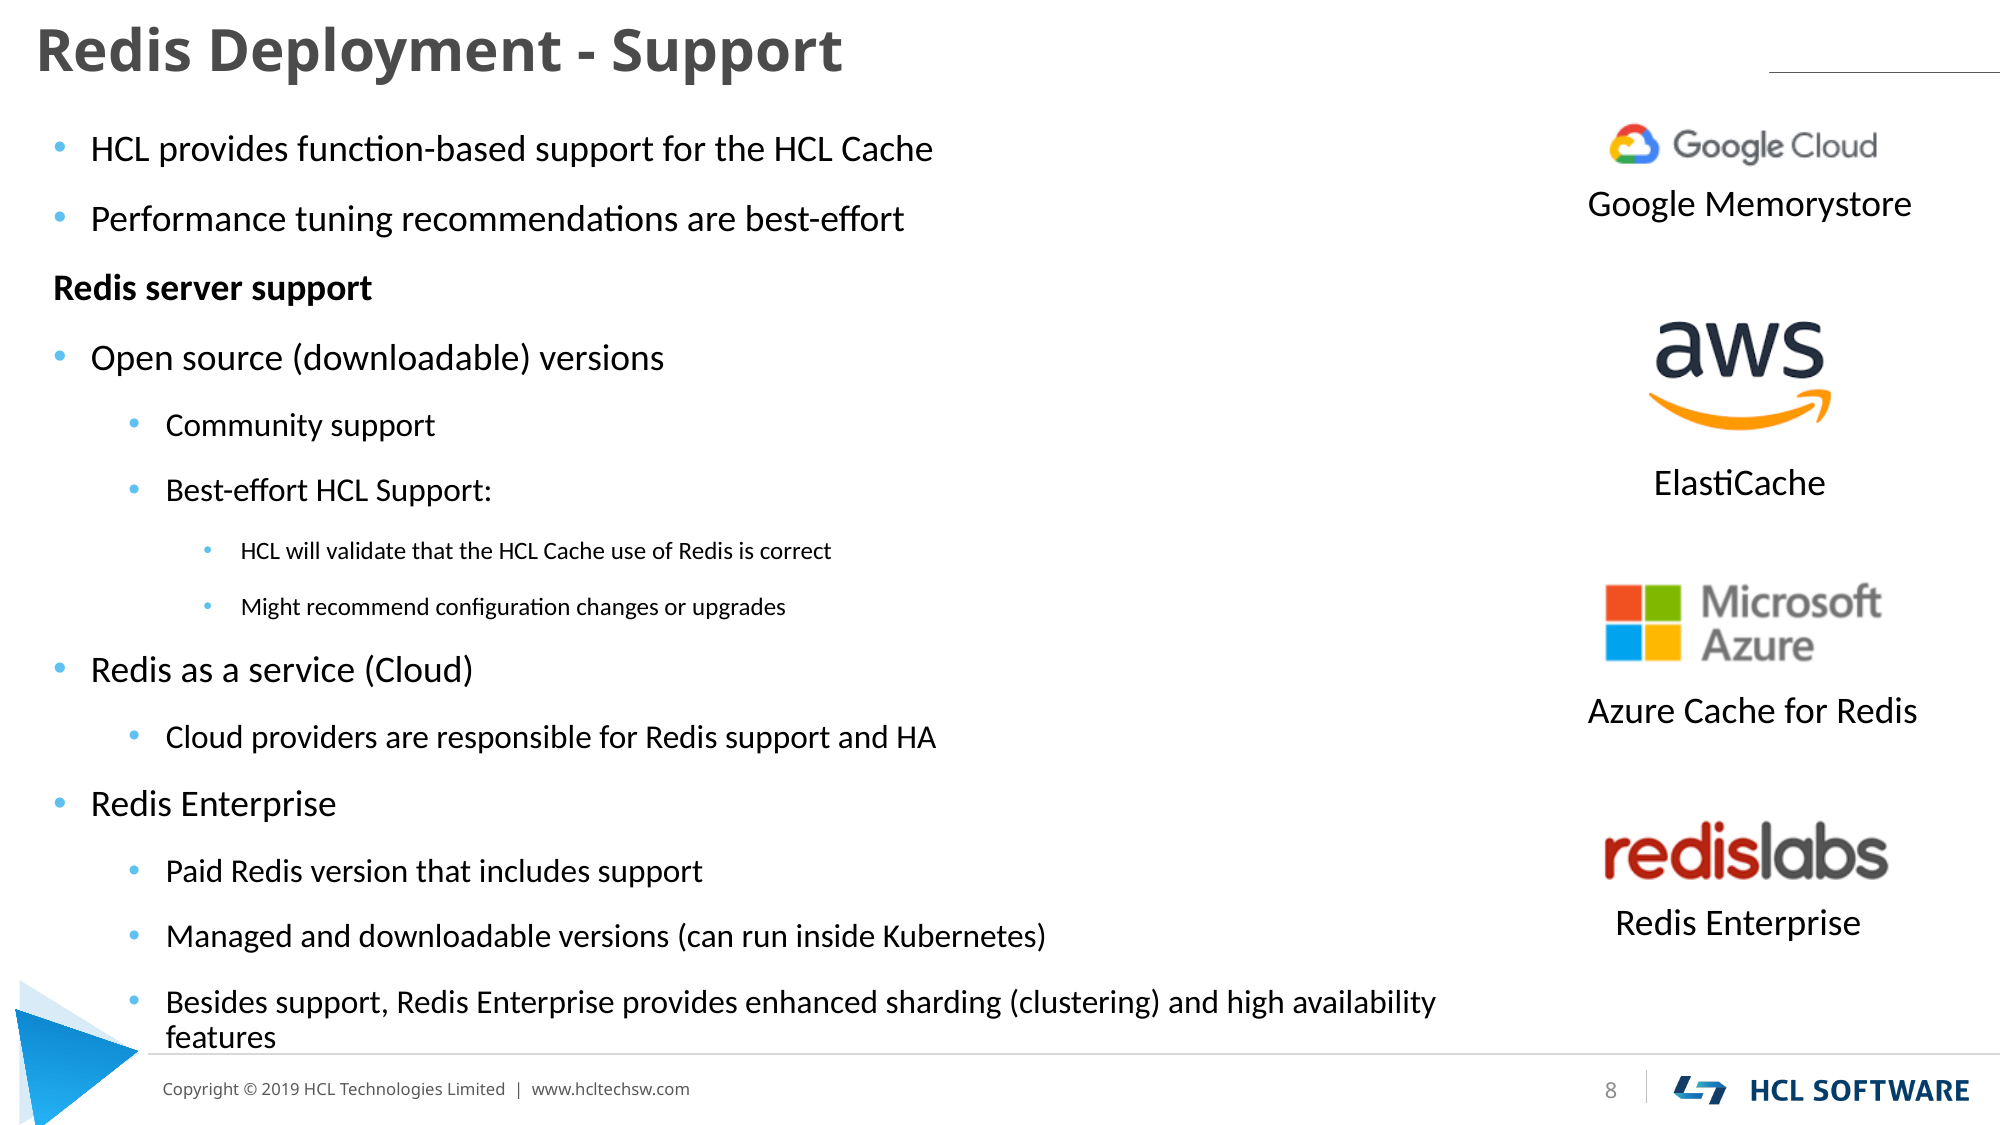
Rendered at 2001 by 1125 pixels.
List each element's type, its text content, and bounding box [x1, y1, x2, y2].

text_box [1573, 90, 1929, 233]
title Redis Deployment - Support [20, 5, 1770, 109]
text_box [1573, 564, 1950, 739]
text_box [1582, 788, 1898, 952]
slide_number 8 [1182, 1061, 1633, 1122]
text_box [1614, 321, 1866, 511]
text_box HCL provides function-based support for the HCL Cache Performance tuning recommendations are best-effort Redis server support Open source (downloadable) versions Community support Best-effort HCL Support: HCL will validate that the HCL Cache use of Redis is correct Might recommend configuration changes or upgrades Redis as a service (Cloud) Cloud providers are responsible for Redis support and HA Redis Enterprise Paid Redis version that includes support Managed and downloadable versions (can run inside Kubernetes) Besides support, Redis Enterprise provides enhanced sharding (clustering) and high availability features [38, 121, 1503, 1119]
picture [1667, 1068, 1980, 1116]
